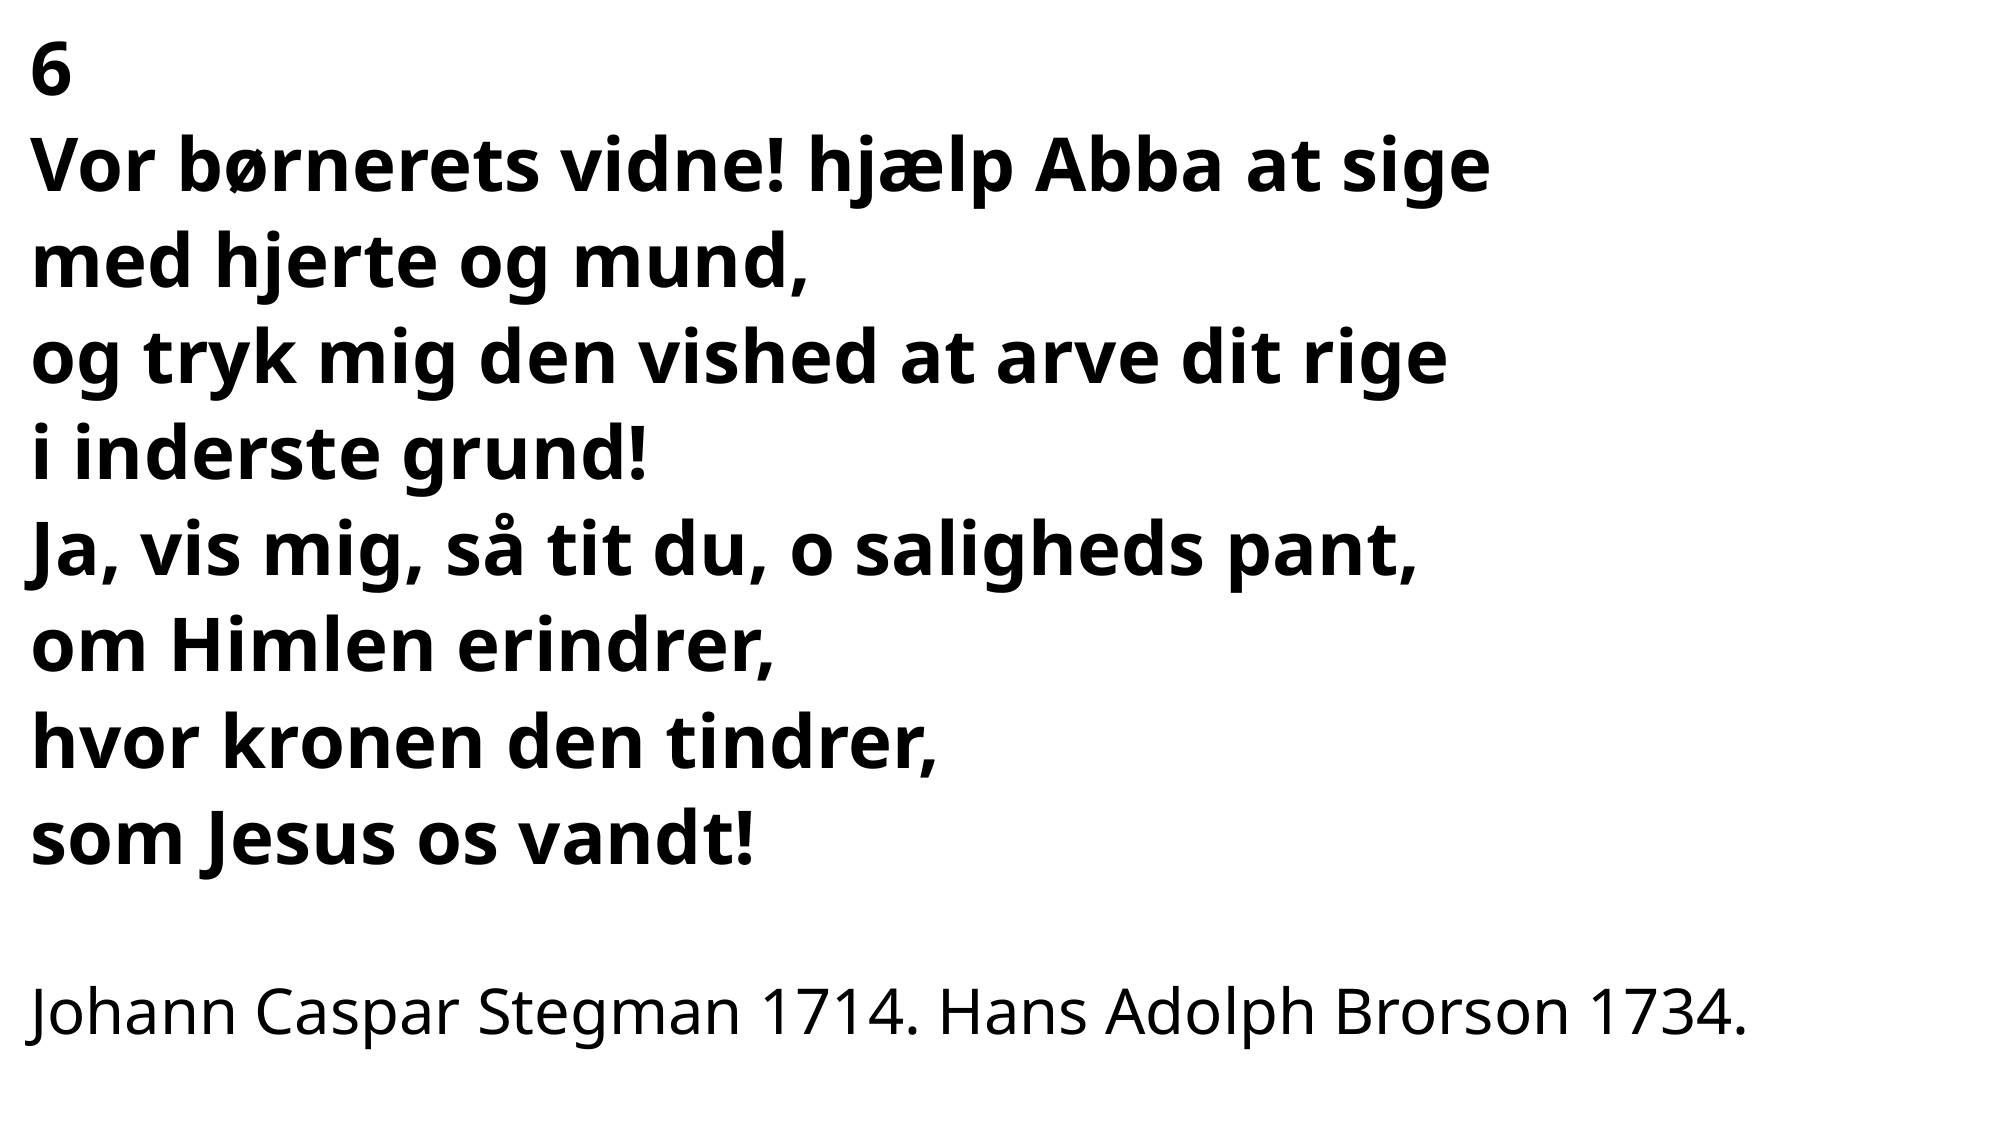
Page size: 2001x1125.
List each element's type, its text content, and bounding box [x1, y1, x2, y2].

list 6 Vor børnerets vidne! hjælp Abba at sige med hjerte og mund, og tryk mig den vished at arve dit rige i inderste grund! Ja, vis mig, så tit du, o saligheds pant, om Himlen erindrer, hvor kronen den tindrer, som Jesus os vandt! Johann Caspar Stegman 1714. Hans Adolph Brorson 1734. [15, 23, 1836, 1063]
